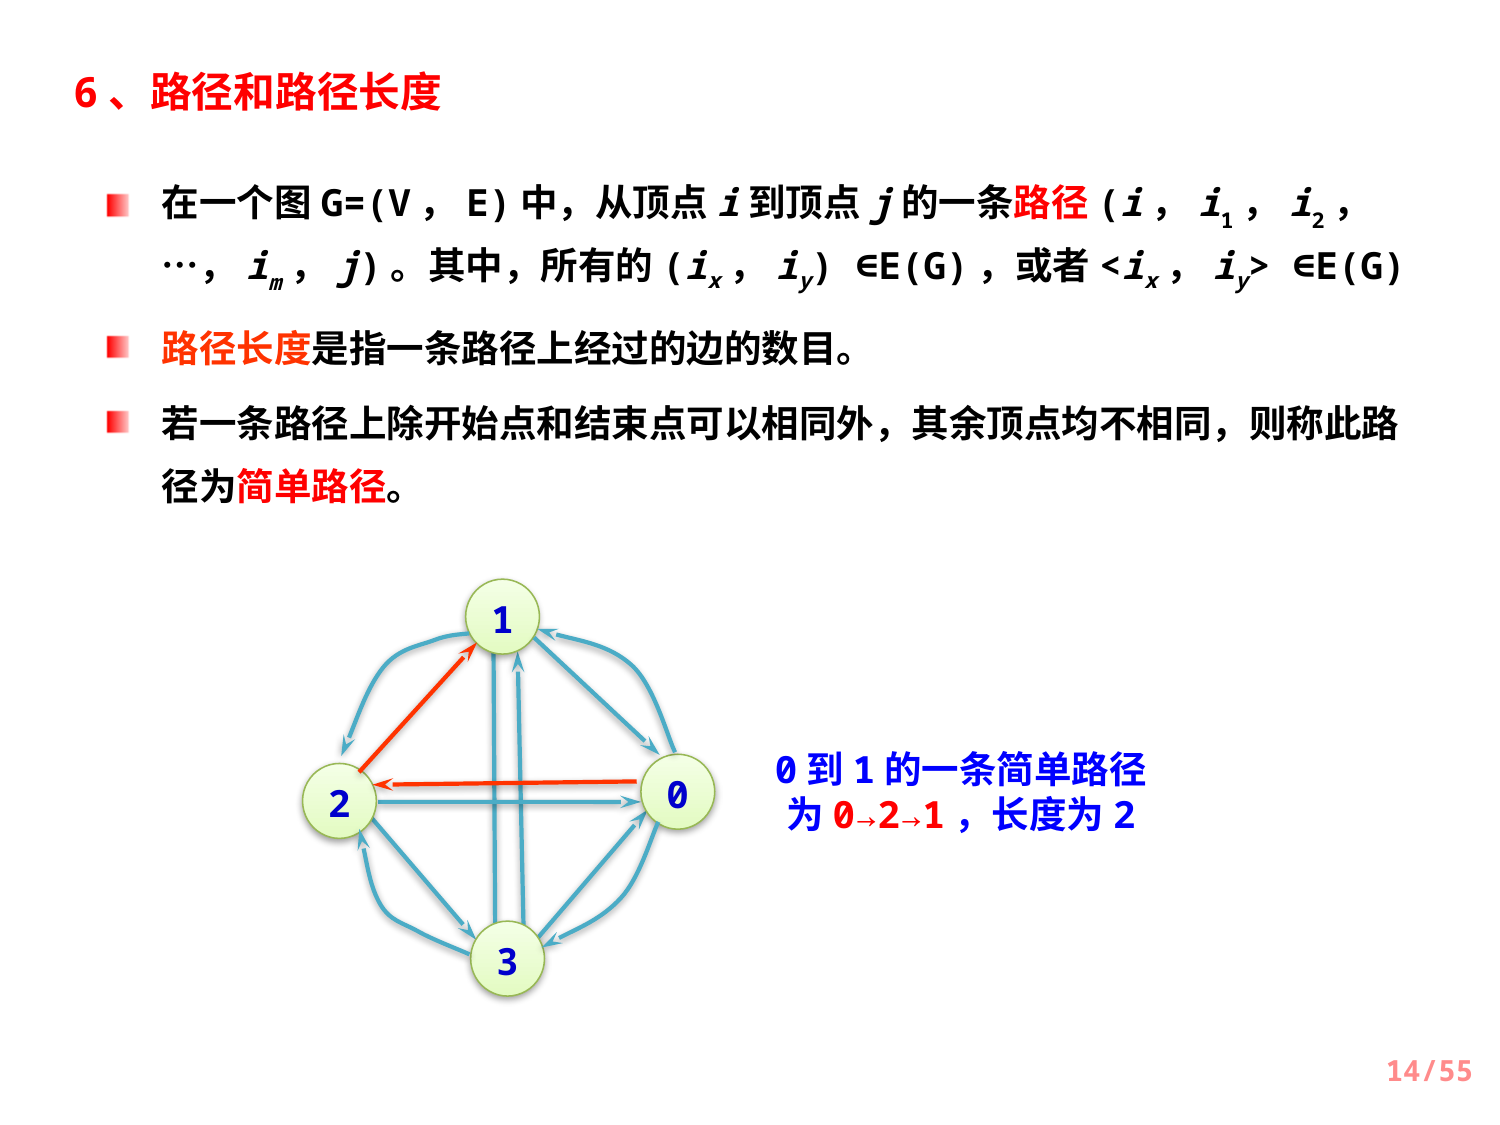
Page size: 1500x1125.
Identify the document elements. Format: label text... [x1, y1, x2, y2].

picture [105, 334, 132, 361]
picture [105, 409, 132, 436]
text_box 在一个图G=(V，E)中，从顶点i到顶点j的一条路径(i，i1，i2，…，im，j)。其中，所有的(ix，iy) ∈E(G)，或者<ix，iy> ∈E(G) 路径长度是指一条路径上经过的边的数目。 若一条路径上除开始点和结束点可以相同外，其余顶点均不相同，则称此路径为简单路径。 [80, 150, 1432, 527]
picture [105, 192, 132, 220]
slide_number 14/55 [1138, 1042, 1489, 1103]
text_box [302, 578, 716, 997]
text_box 6、路径和路径长度 [58, 58, 633, 124]
text_box 0到1的一条简单路径为0→2→1，长度为2 [749, 738, 1172, 843]
